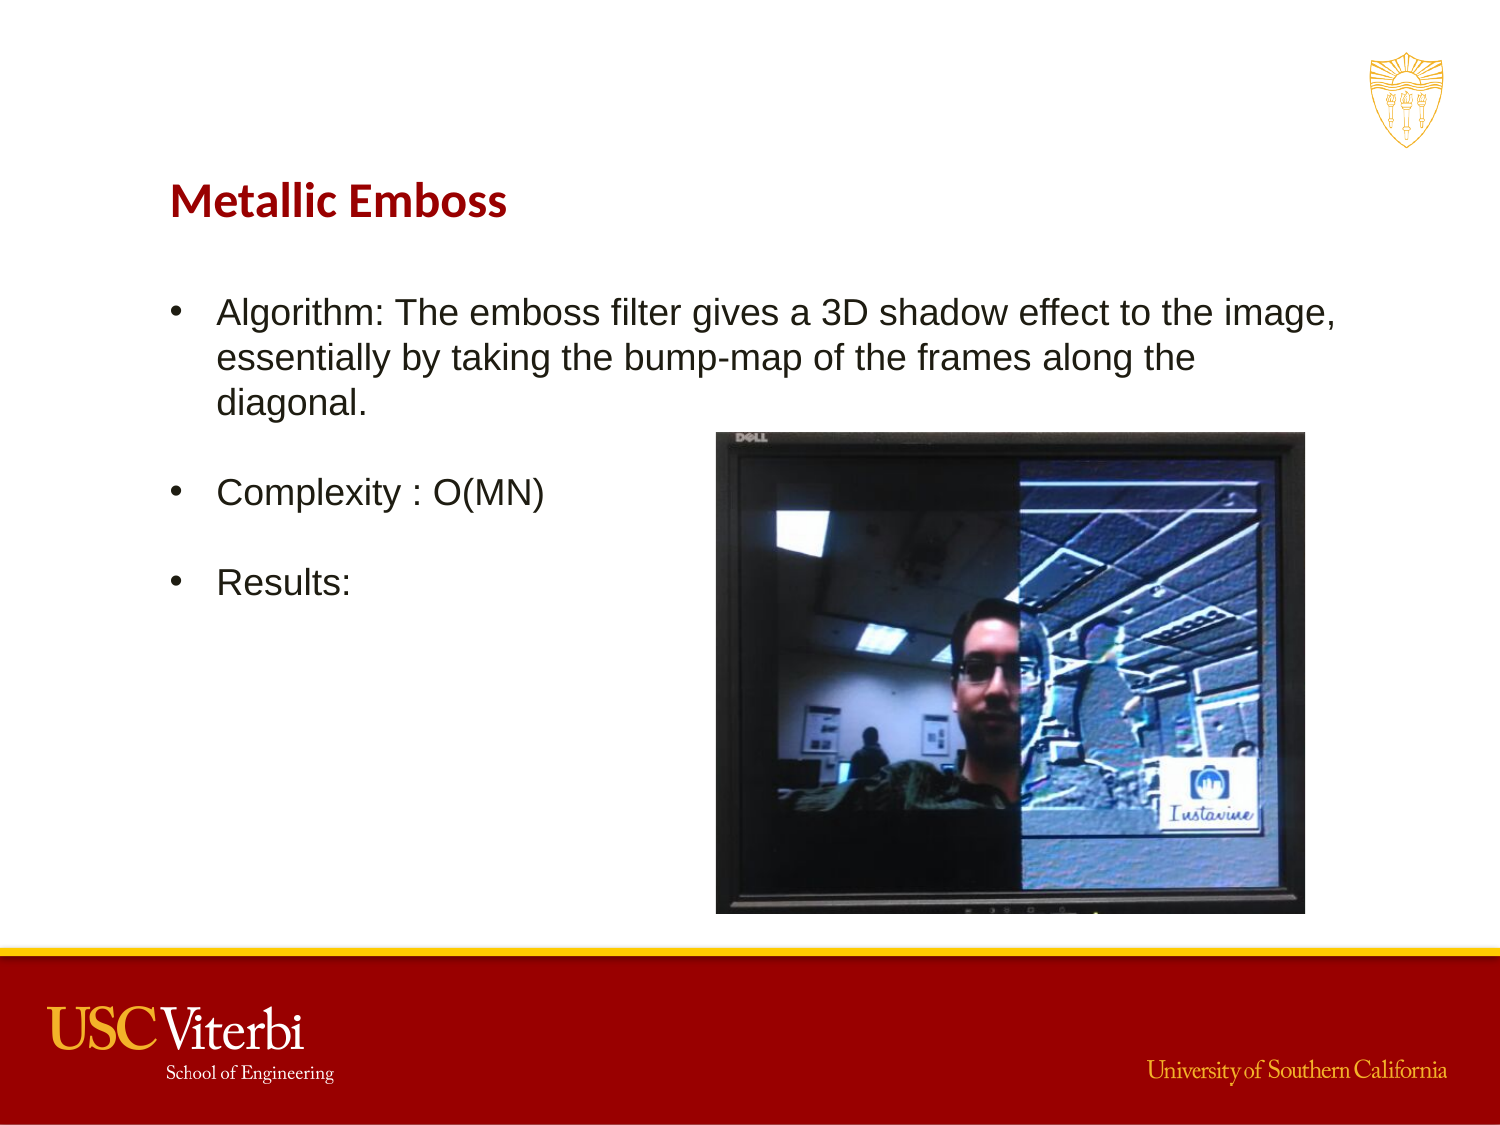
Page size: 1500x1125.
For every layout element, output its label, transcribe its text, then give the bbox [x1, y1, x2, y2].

picture [47, 1006, 334, 1084]
picture [1345, 39, 1468, 162]
picture [1147, 1059, 1447, 1086]
text_box Metallic Emboss Algorithm: The emboss filter gives a 3D shadow effect to the image, essentially by taking the bump-map of the frames along the diagonal. Complexity : O(MN) Results: [154, 160, 1369, 656]
picture [715, 431, 1306, 915]
